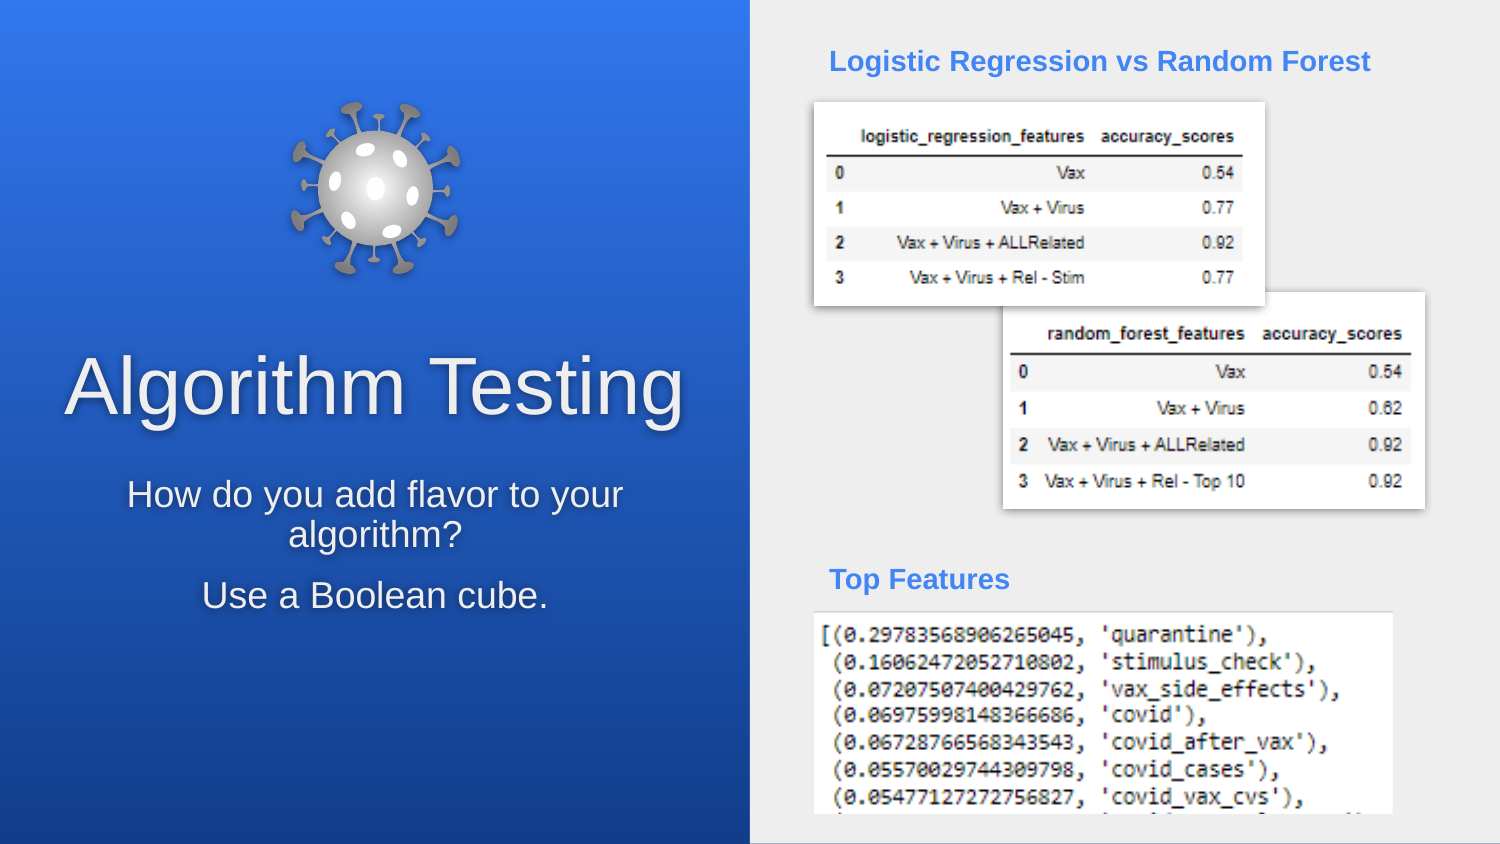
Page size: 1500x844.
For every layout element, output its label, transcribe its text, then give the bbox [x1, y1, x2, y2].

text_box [813, 545, 1393, 815]
title Algorithm Testing [30, 202, 721, 446]
subtitle How do you add flavor to your algorithm? Use a Boolean cube. [43, 459, 708, 663]
picture [291, 102, 460, 274]
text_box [813, 27, 1426, 509]
